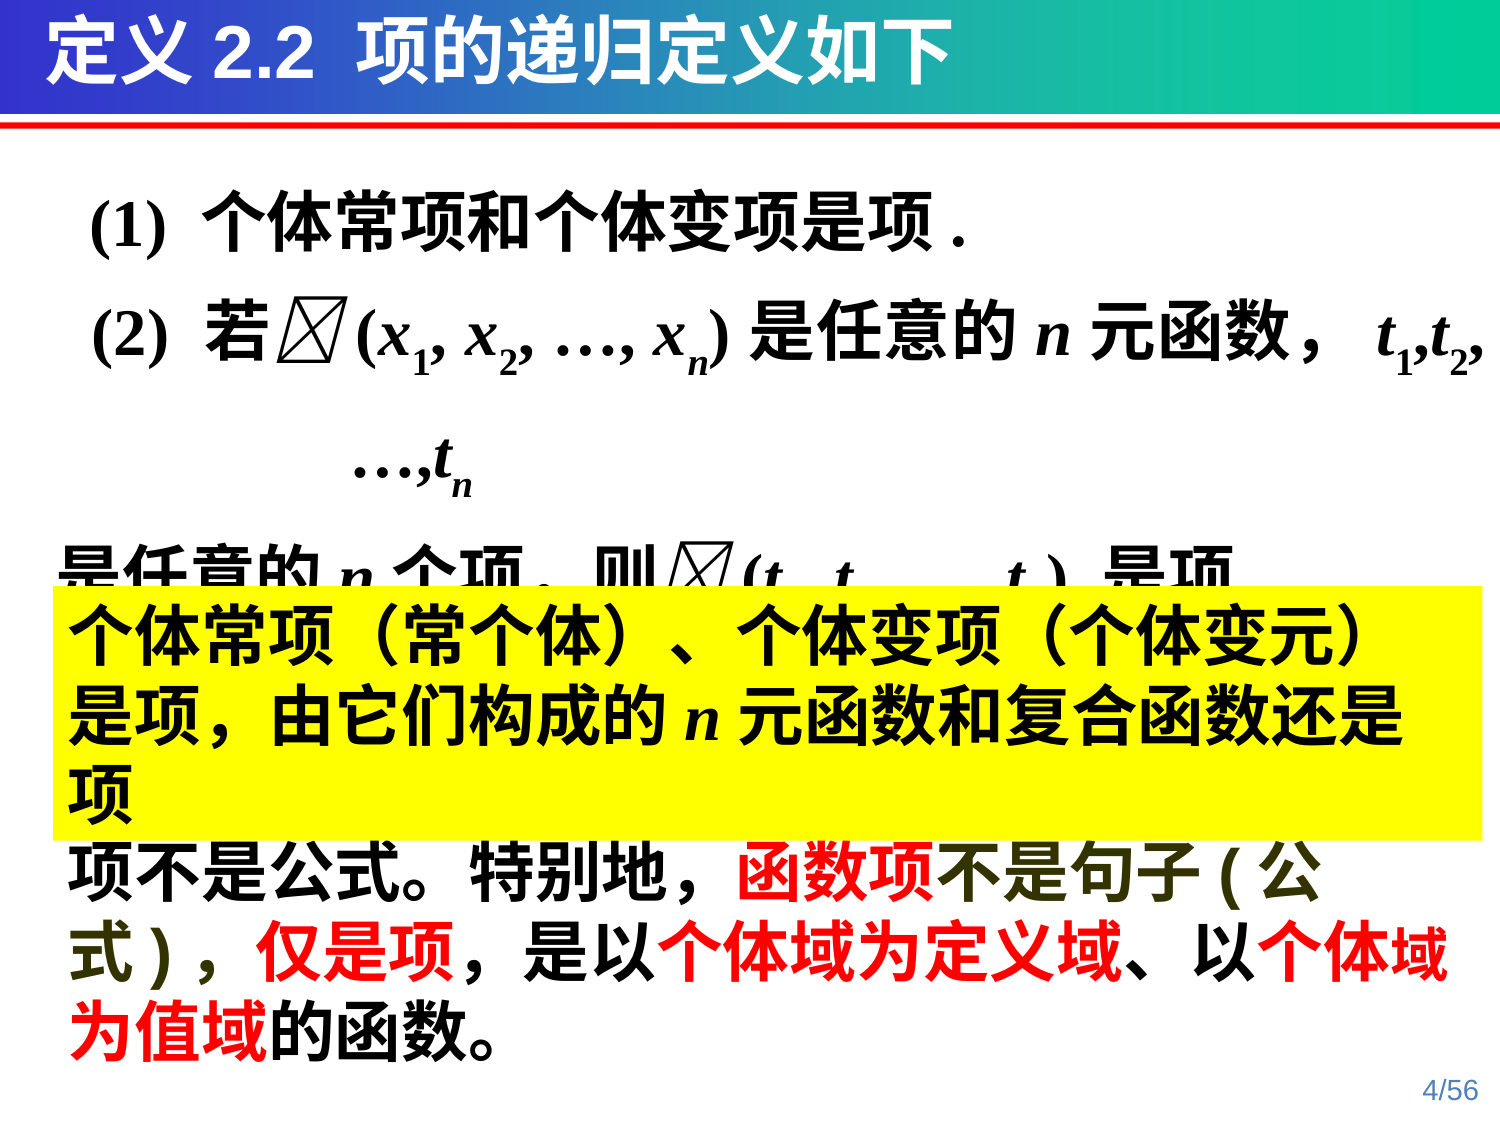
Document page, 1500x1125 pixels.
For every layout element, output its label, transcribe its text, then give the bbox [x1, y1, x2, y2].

text_box (1) 个体常项和个体变项是项. (2) 若(x1, x2, …, xn)是任意的n元函数，t1,t2,…,tn 是任意的n个项，则(t1, t2, …, tn) 是项. (3) 所有的项都是有限次使用 (1), (2) 得到的. [41, 148, 1500, 740]
title 定义2.2 项的递归定义如下 [29, 0, 1380, 101]
slide_number 4/56 [1143, 1063, 1495, 1125]
text_box 项不是公式。特别地，函数项不是句子(公式)，仅是项，是以个体域为定义域、以个体域为值域的函数。 [53, 841, 1483, 1077]
text_box 个体常项（常个体）、个体变项（个体变元）是项，由它们构成的n元函数和复合函数还是项 [53, 586, 1483, 841]
picture [0, 0, 1500, 114]
